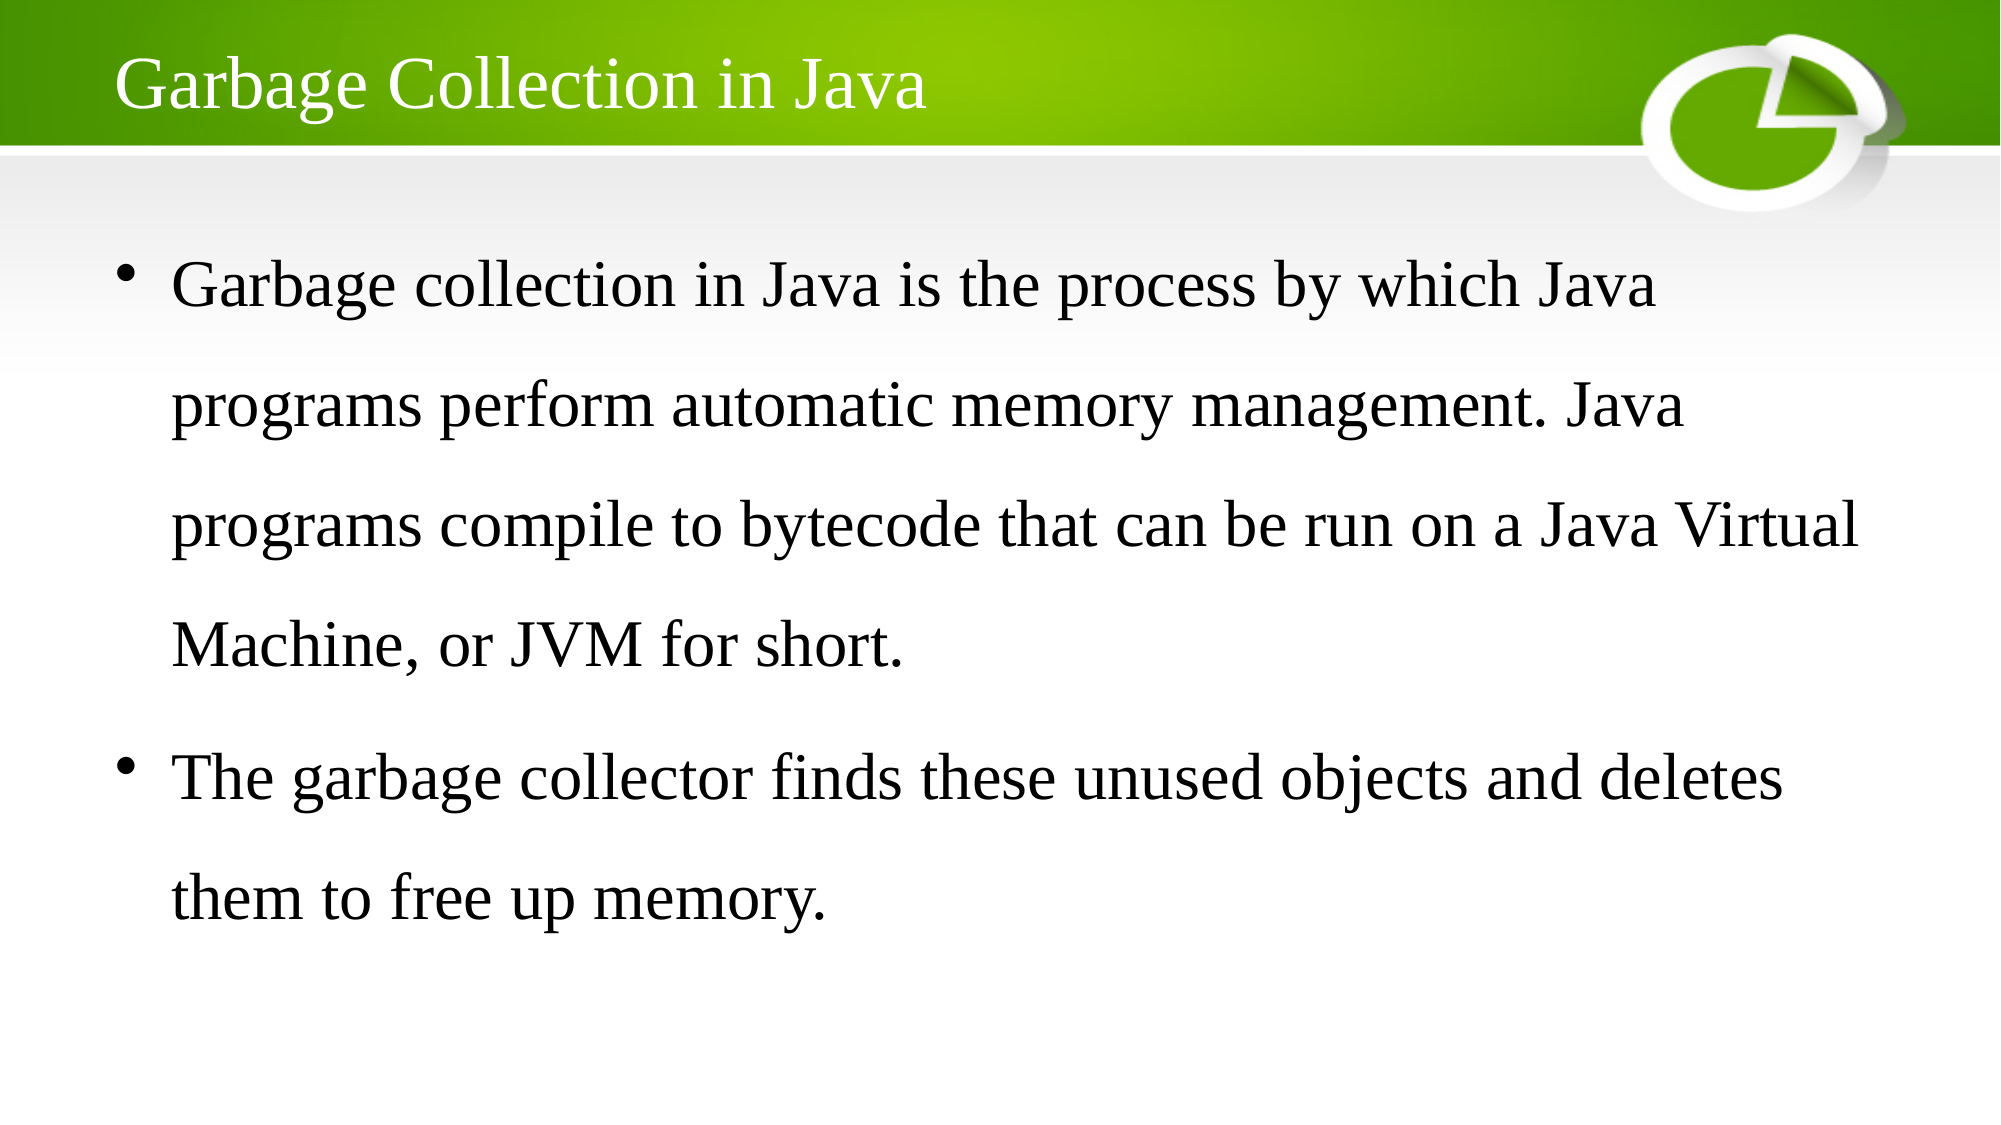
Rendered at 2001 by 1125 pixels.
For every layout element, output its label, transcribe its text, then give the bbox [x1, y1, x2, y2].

list Garbage collection in Java is the process by which Java programs perform automatic memory management. Java programs compile to bytecode that can be run on a Java Virtual Machine, or JVM for short. The garbage collector finds these unused objects and deletes them to free up memory. [99, 192, 1901, 1006]
picture [0, 0, 2001, 1125]
title Garbage Collection in Java [99, 30, 1901, 127]
